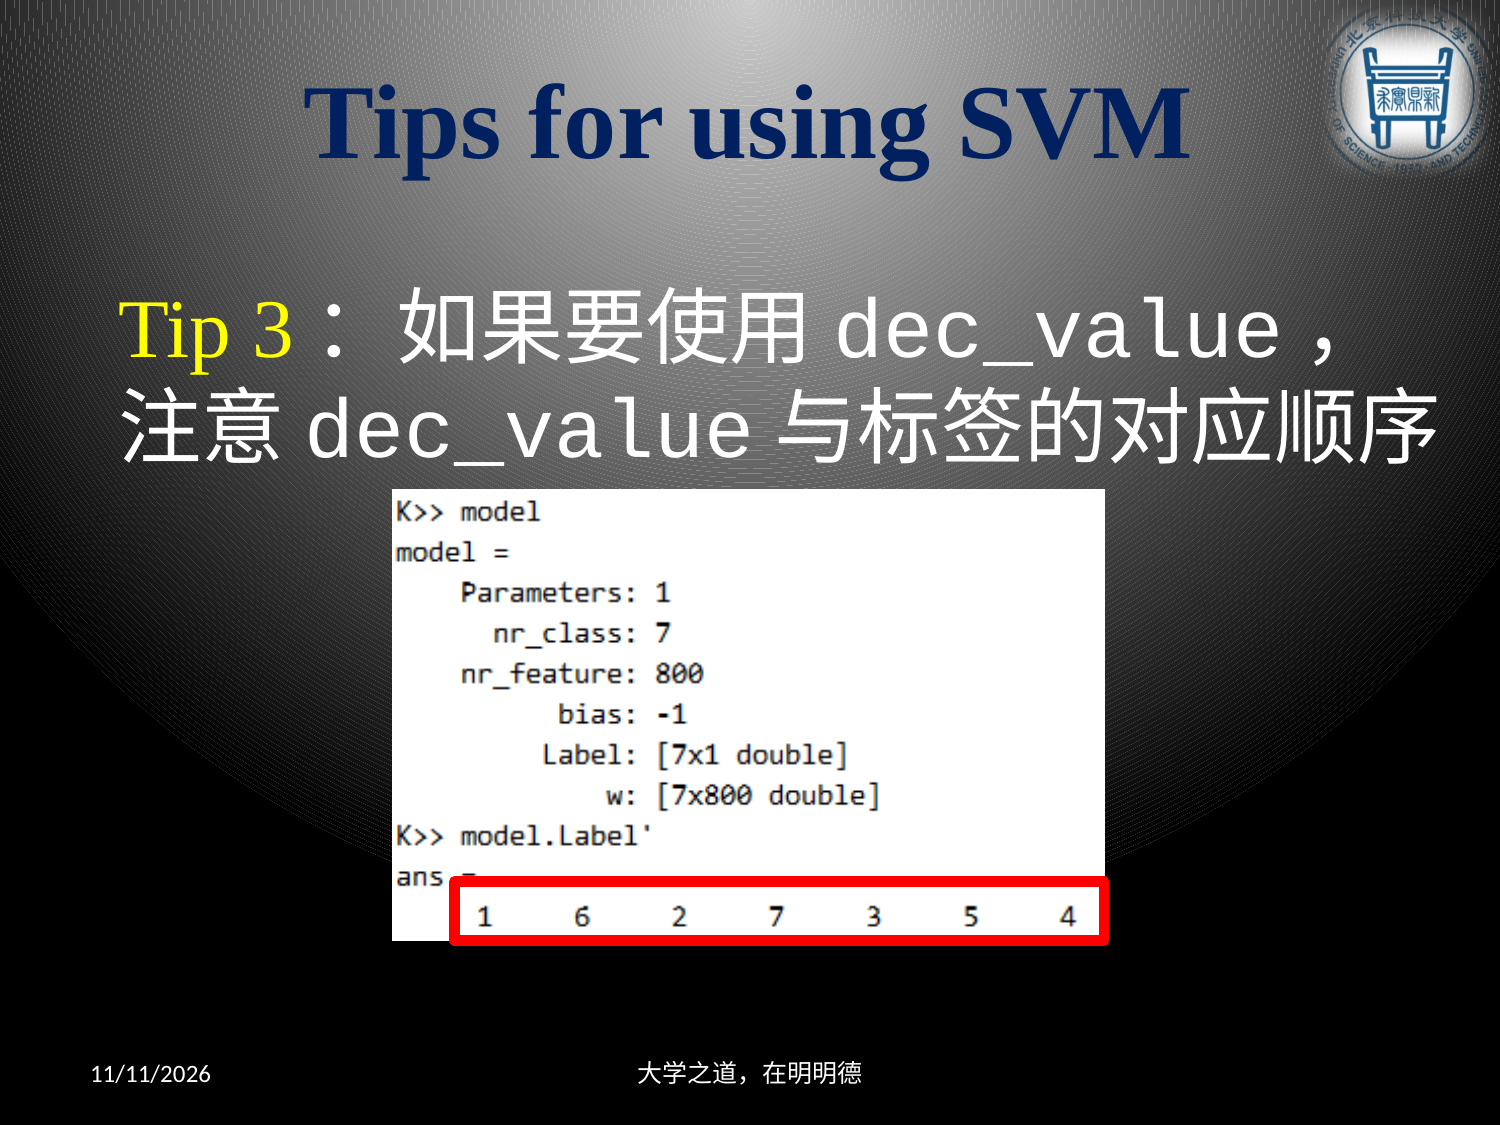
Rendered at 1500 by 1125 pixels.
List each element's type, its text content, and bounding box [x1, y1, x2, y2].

footer 大学之道，在明明德 [512, 1042, 988, 1103]
text_box Tip 3：如果要使用dec_value， 注意dec_value与标签的对应顺序 [103, 267, 1456, 482]
title Tips for using SVM [252, 30, 1245, 202]
picture [392, 489, 1105, 941]
picture [1356, 38, 1463, 147]
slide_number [75, 1042, 425, 1103]
